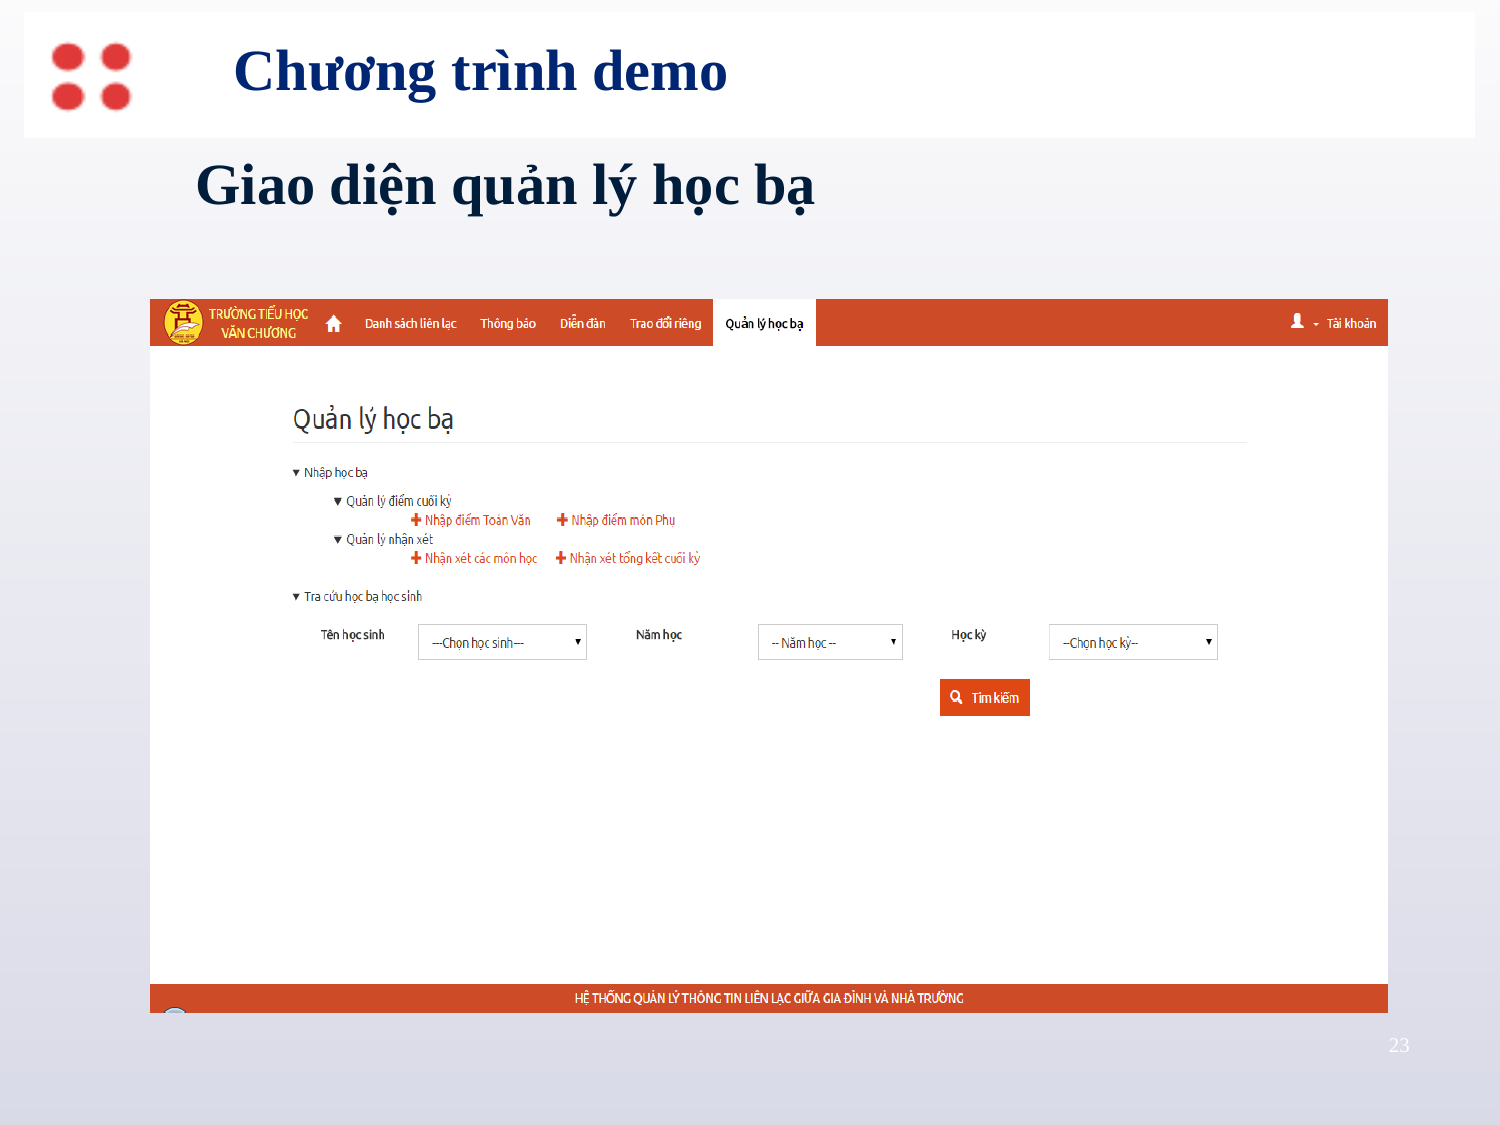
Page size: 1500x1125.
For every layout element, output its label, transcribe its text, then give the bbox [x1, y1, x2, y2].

slide_number 23 [1074, 1024, 1425, 1100]
text_box Giao diện quản lý học bạ [49, 147, 963, 224]
picture [149, 299, 1388, 1013]
picture [24, 12, 1476, 138]
